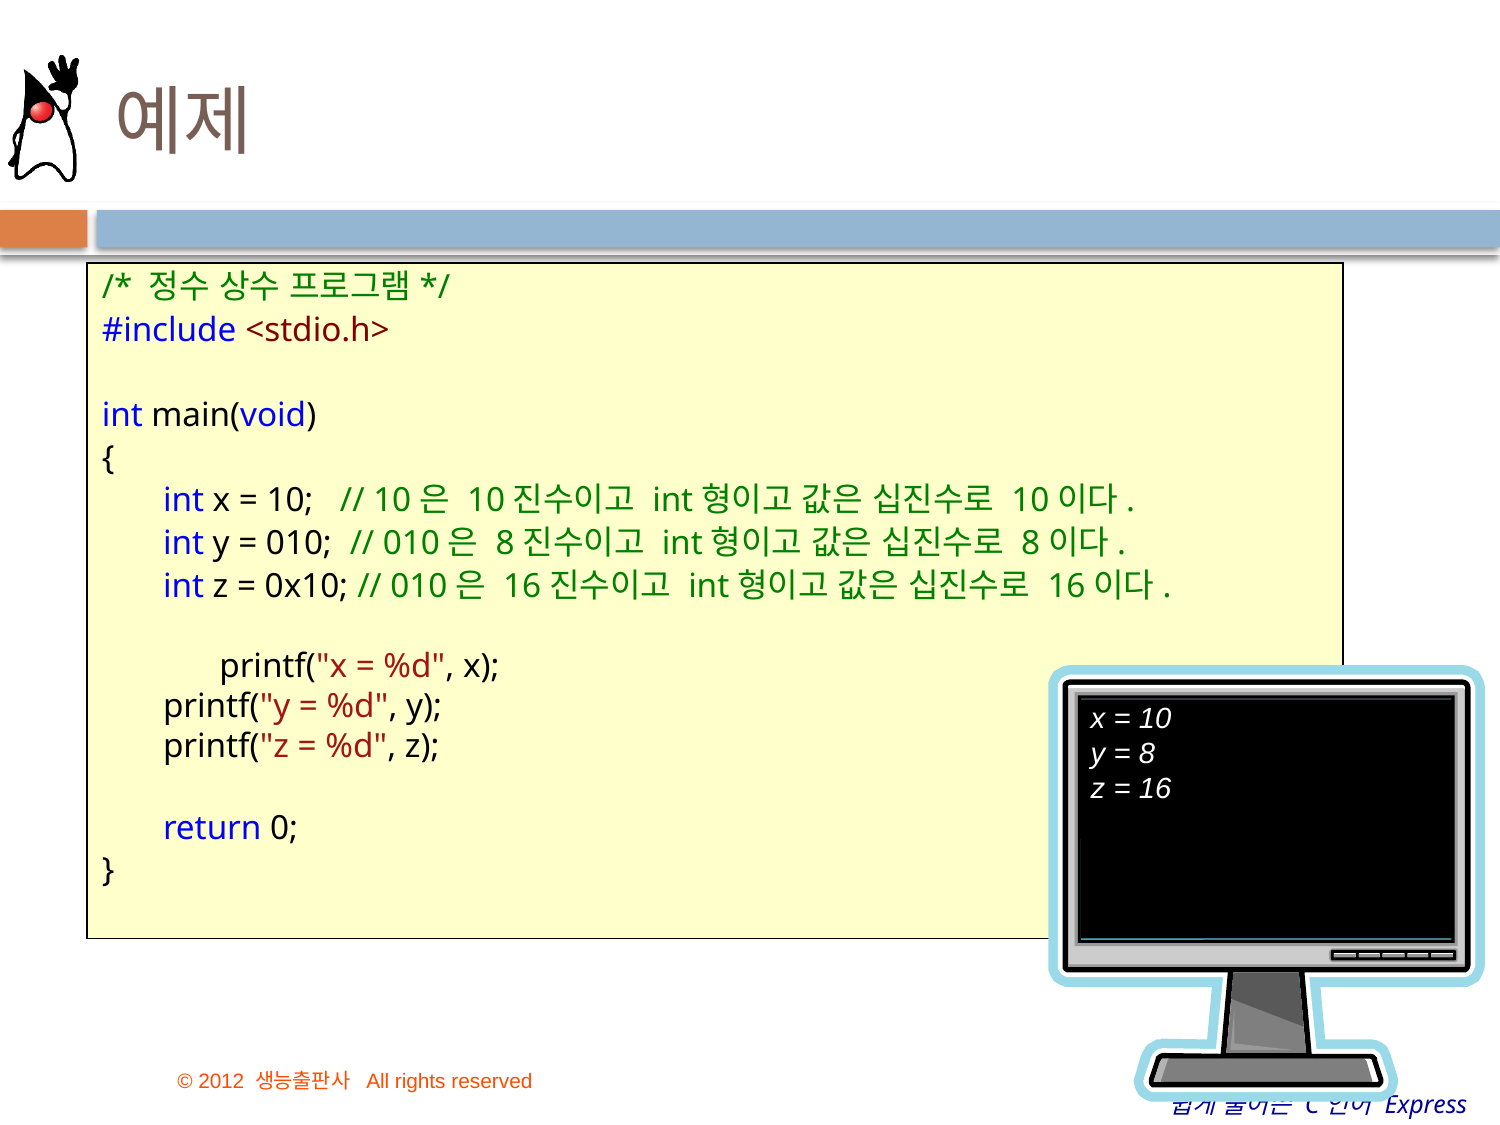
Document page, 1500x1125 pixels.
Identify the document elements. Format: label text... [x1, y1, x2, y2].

picture [8, 55, 79, 182]
picture [1046, 663, 1487, 1104]
title 예제 [99, 37, 1438, 200]
text_box /* 정수 상수 프로그램*/ #include <stdio.h> int main(void) { int x = 10; // 10은 10진수이고 int형이고 값은 십진수로 10이다. int y = 010; // 010은 8진수이고 int형이고 값은 십진수로 8이다. int z = 0x10; // 010은 16진수이고 int형이고 값은 십진수로 16이다. printf("x = %d", x); printf("y = %d", y); printf("z = %d", z); return 0; } [87, 262, 1343, 939]
